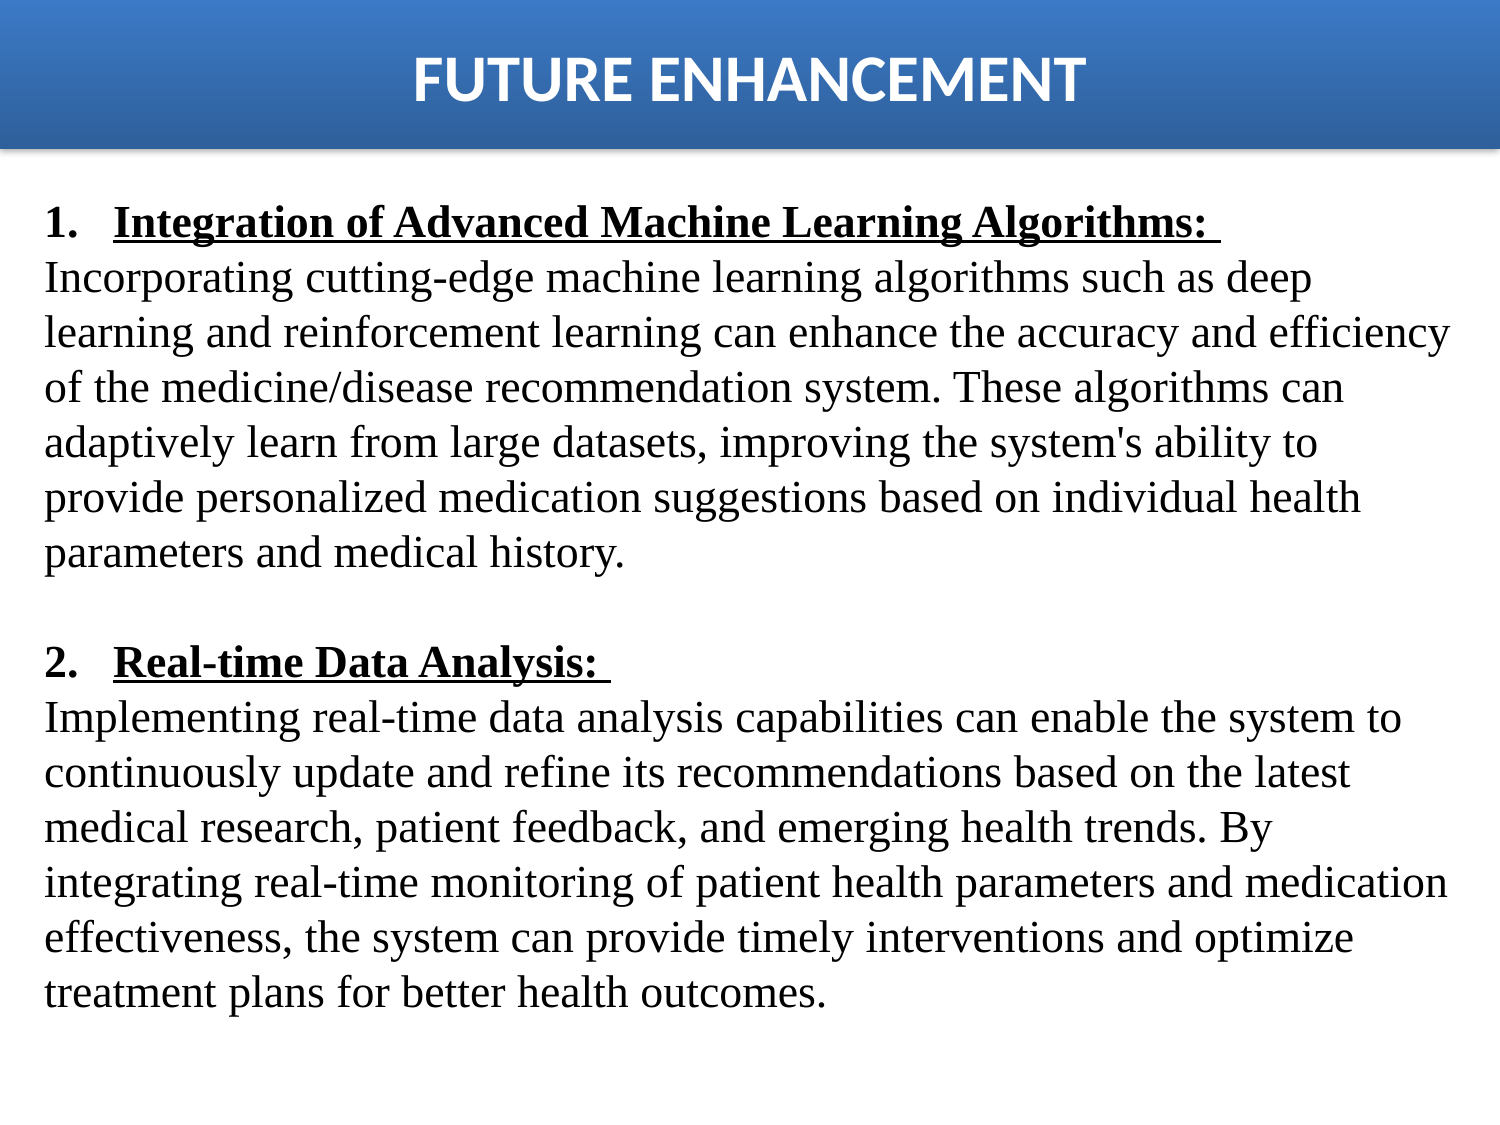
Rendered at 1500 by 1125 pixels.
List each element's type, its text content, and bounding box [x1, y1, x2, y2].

text_box 1. Integration of Advanced Machine Learning Algorithms: Incorporating cutting-edge machine learning algorithms such as deep learning and reinforcement learning can enhance the accuracy and efficiency of the medicine/disease recommendation system. These algorithms can adaptively learn from large datasets, improving the system's ability to provide personalized medication suggestions based on individual health parameters and medical history. 2. Real-time Data Analysis: Implementing real-time data analysis capabilities can enable the system to continuously update and refine its recommendations based on the latest medical research, patient feedback, and emerging health trends. By integrating real-time monitoring of patient health parameters and medication effectiveness, the system can provide timely interventions and optimize treatment plans for better health outcomes. [29, 184, 1483, 1024]
title FUTURE ENHANCEMENT [0, 0, 1500, 149]
